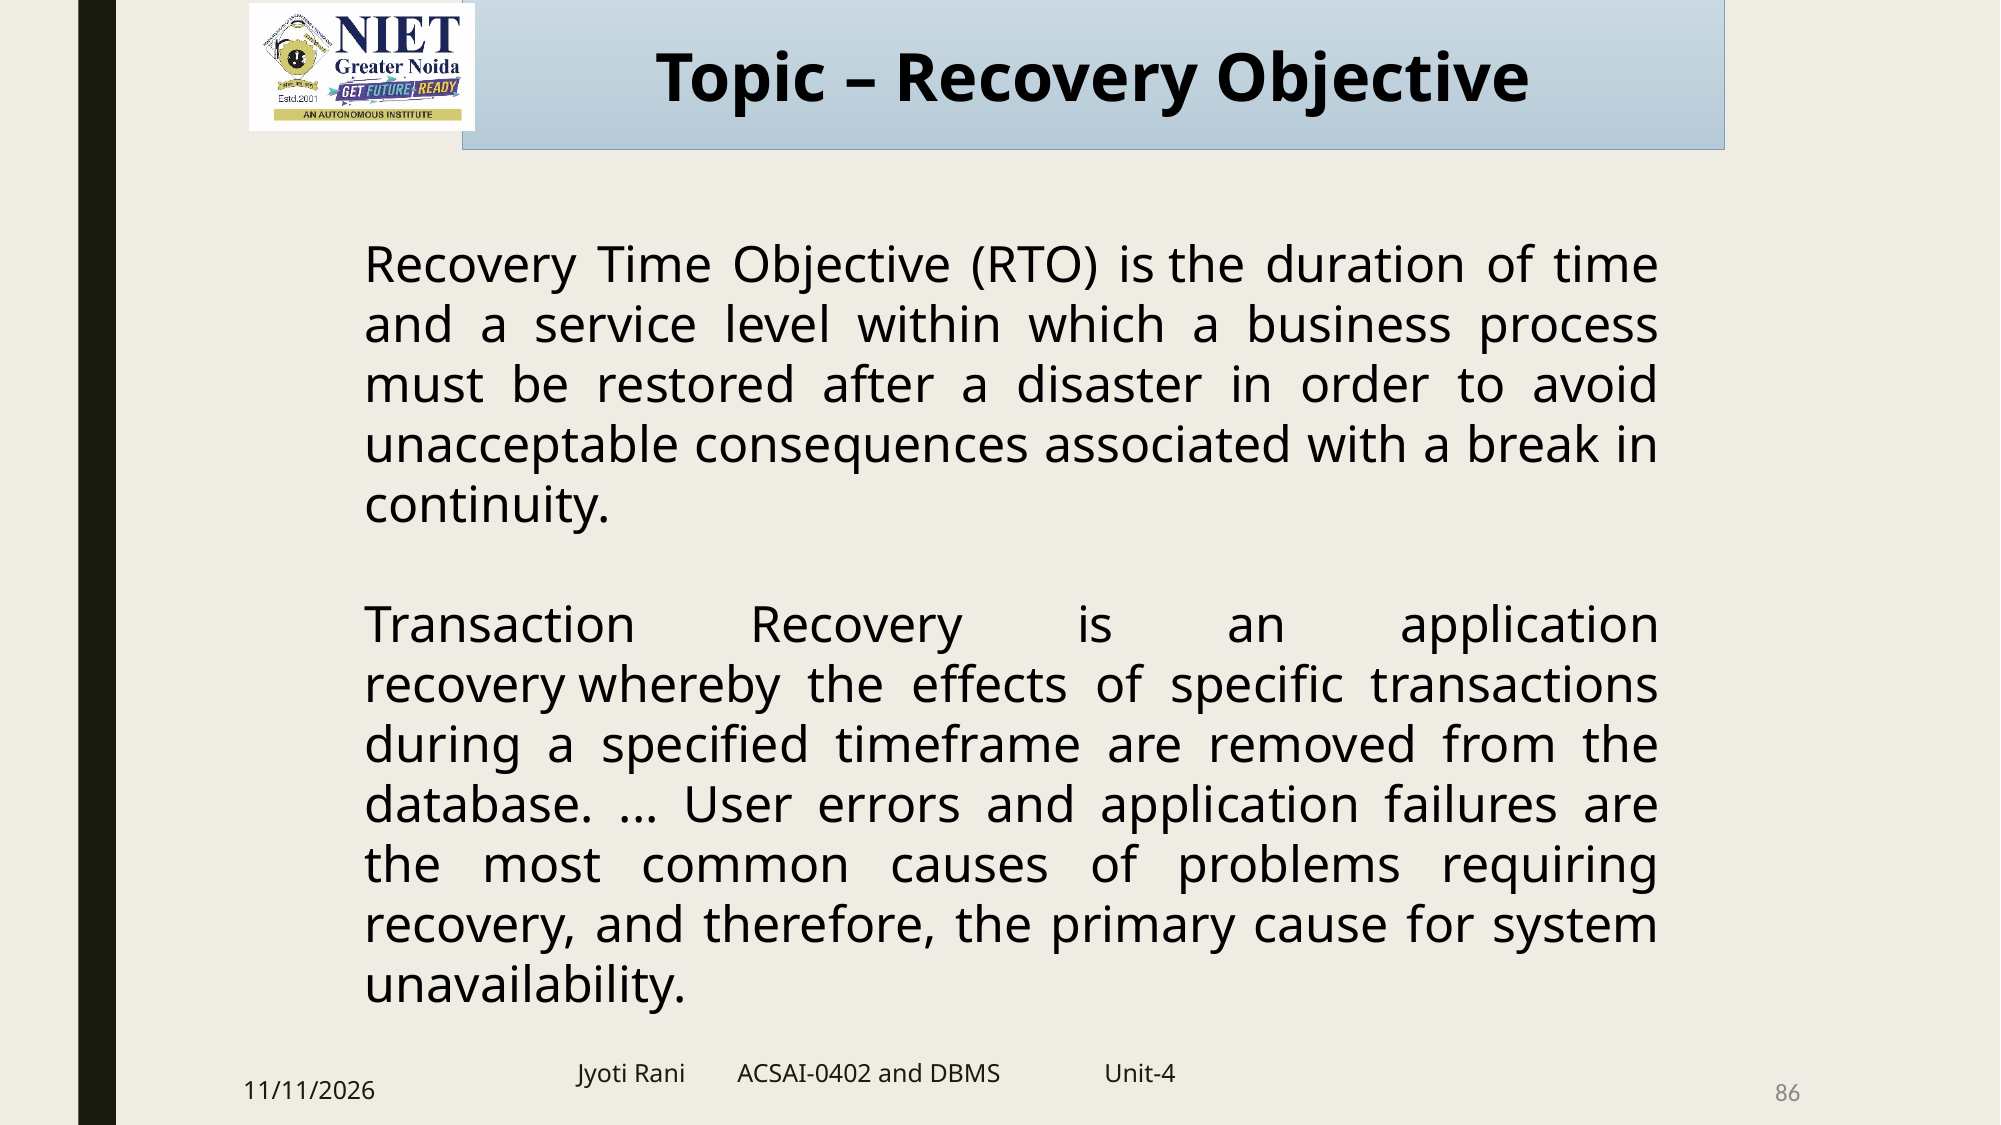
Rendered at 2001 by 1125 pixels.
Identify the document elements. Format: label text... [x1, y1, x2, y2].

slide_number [228, 1058, 426, 1125]
slide_number 86 [1553, 1058, 1816, 1125]
text_box Recovery Time Objective (RTO) is the duration of time and a service level within which a business process must be restored after a disaster in order to avoid unacceptable consequences associated with a break in continuity. Transaction Recovery is an application recovery whereby the effects of specific transactions during a specified timeframe are removed from the database. ... User errors and application failures are the most common causes of problems requiring recovery, and therefore, the primary cause for system unavailability. [350, 224, 1675, 1020]
picture [249, 3, 475, 131]
footer Jyoti Rani ACSAI-0402 and DBMS Unit-4 [562, 1042, 1500, 1103]
text_box Topic – Recovery Objective [462, 0, 1725, 150]
